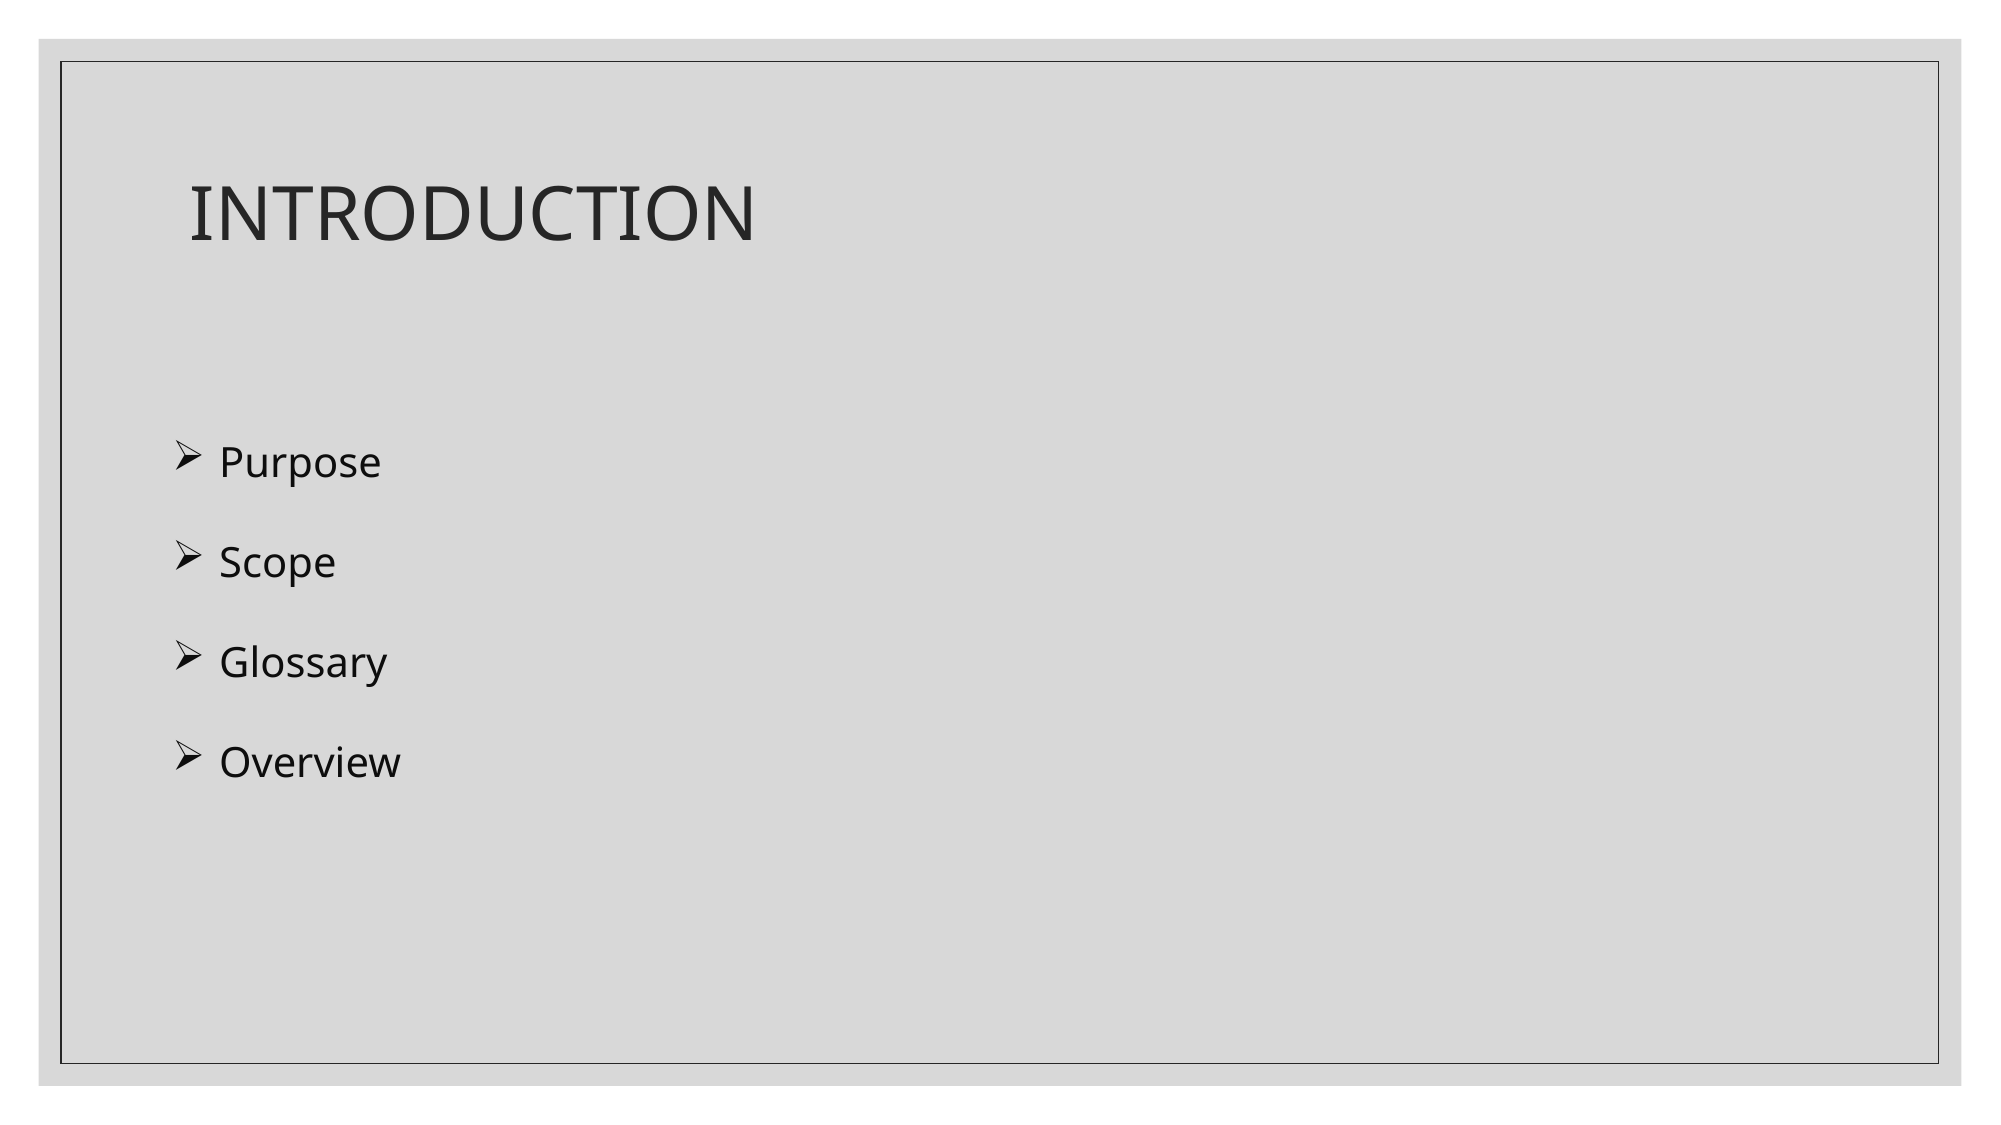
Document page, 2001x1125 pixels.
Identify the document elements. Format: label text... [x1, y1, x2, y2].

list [157, 459, 1825, 877]
title INTRODUCTION [174, 104, 1825, 330]
text_box Purpose Scope Glossary Overview [157, 378, 1818, 458]
